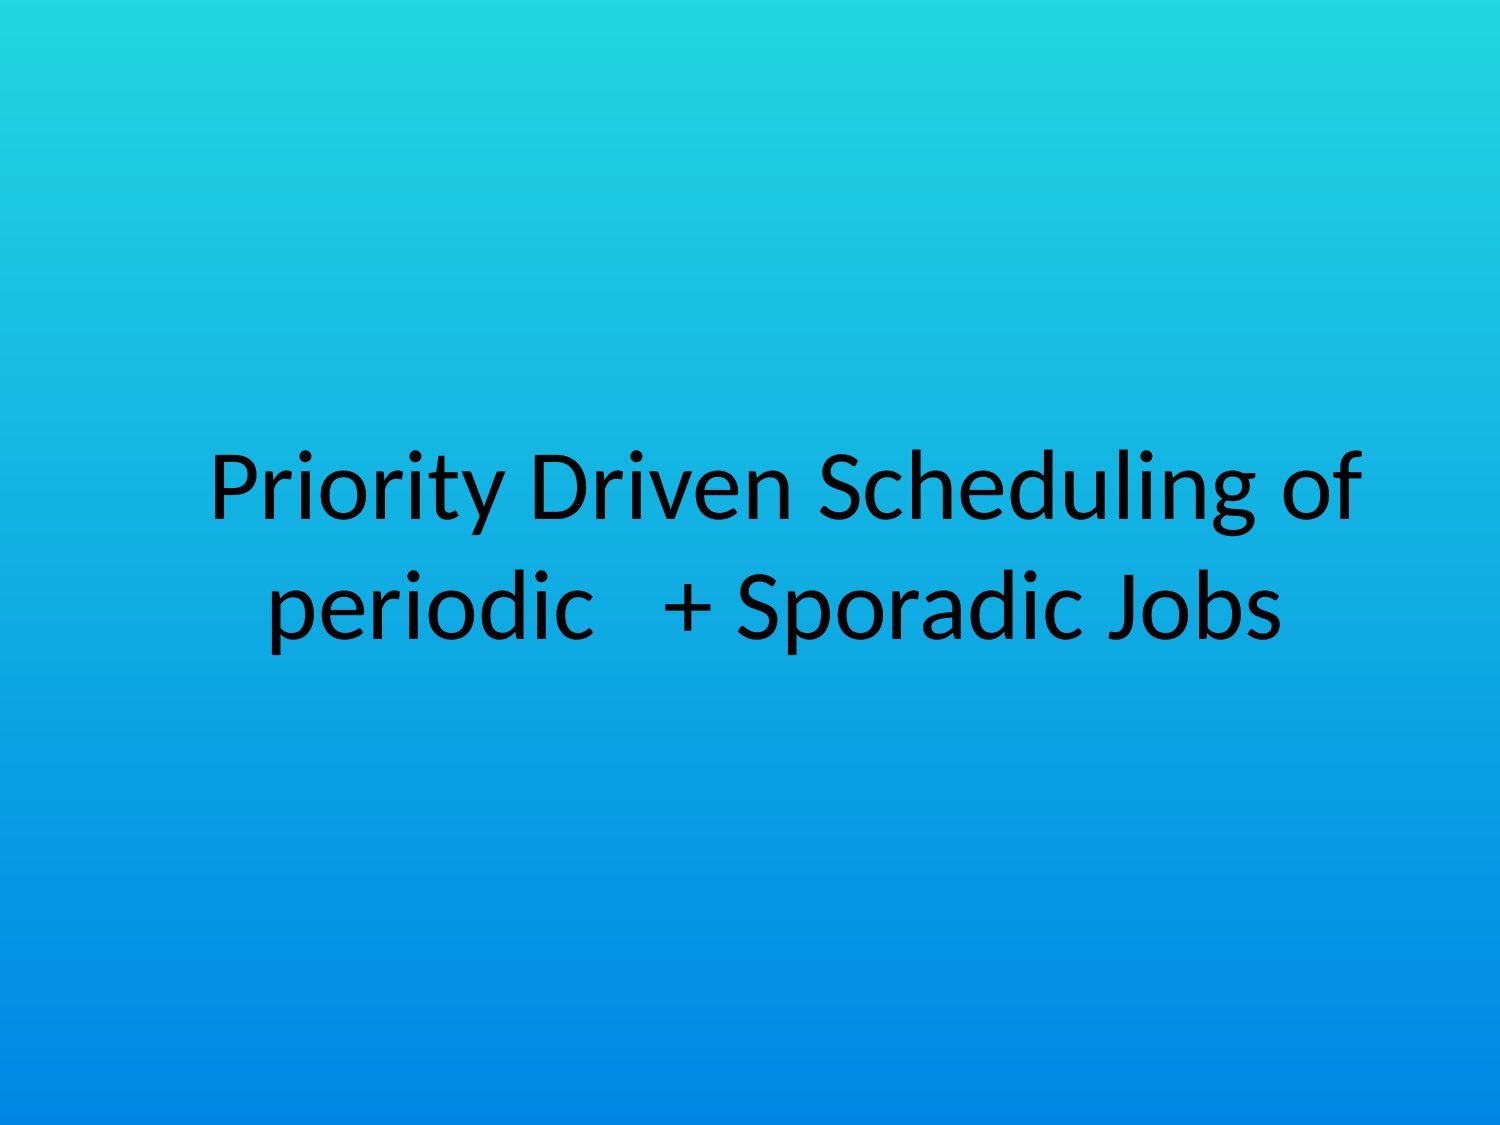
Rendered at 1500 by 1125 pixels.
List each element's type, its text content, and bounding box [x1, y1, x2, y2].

text_box Priority Driven Scheduling of periodic + Sporadic Jobs [99, 412, 1450, 788]
